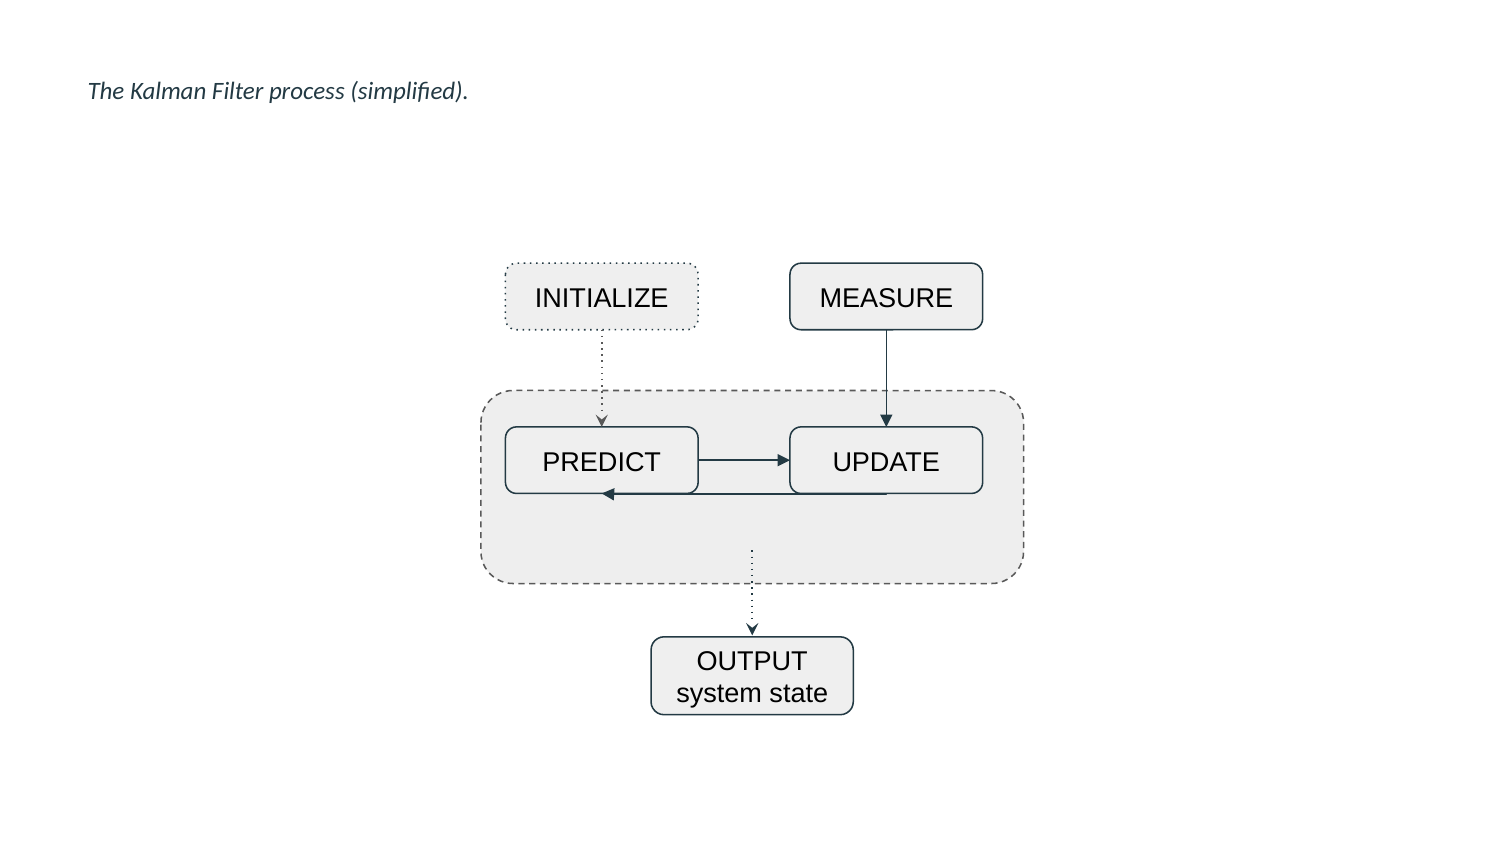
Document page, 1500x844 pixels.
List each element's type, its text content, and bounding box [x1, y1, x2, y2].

text_box UPDATE [789, 426, 983, 494]
text_box PREDICT [505, 426, 699, 494]
text_box The Kalman Filter process (simplified). [72, 55, 529, 118]
text_box [748, 390, 1024, 584]
text_box [480, 390, 739, 584]
text_box MEASURE [789, 263, 983, 330]
text_box INITIALIZE [505, 263, 699, 330]
text_box OUTPUT system state [651, 636, 854, 715]
